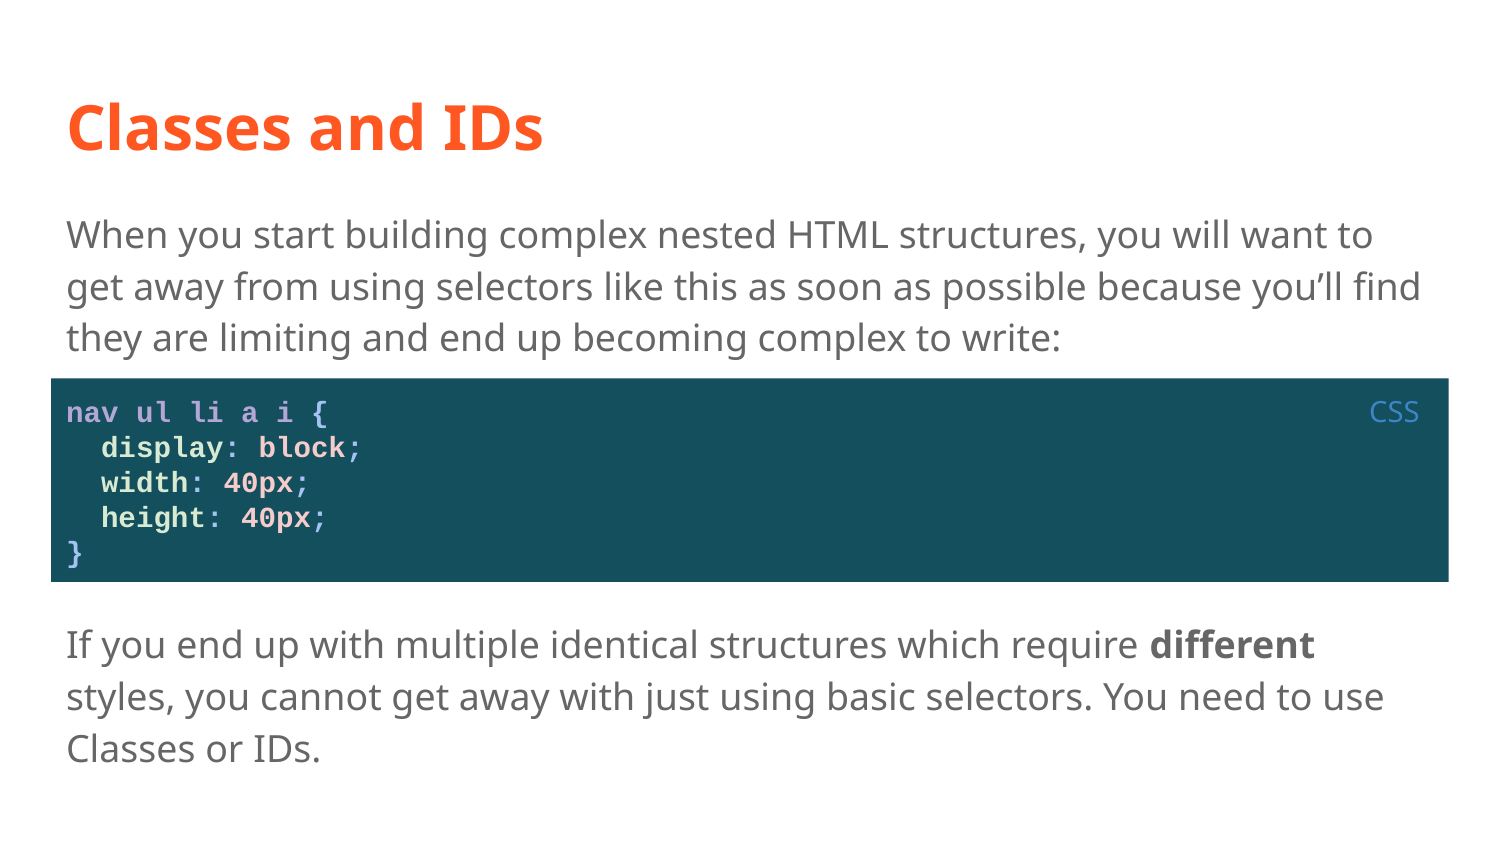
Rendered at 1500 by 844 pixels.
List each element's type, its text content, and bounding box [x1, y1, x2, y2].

title Classes and IDs [51, 72, 1449, 167]
list When you start building complex nested HTML structures, you will want to get away from using selectors like this as soon as possible because you’ll find they are limiting and end up becoming complex to write: [51, 189, 1449, 361]
text_box CSS [1354, 378, 1449, 422]
text_box nav ul li a i { display: block; width: 40px; height: 40px; } [51, 378, 1449, 582]
list If you end up with multiple identical structures which require different styles, you cannot get away with just using basic selectors. You need to use Classes or IDs. [51, 599, 1449, 772]
